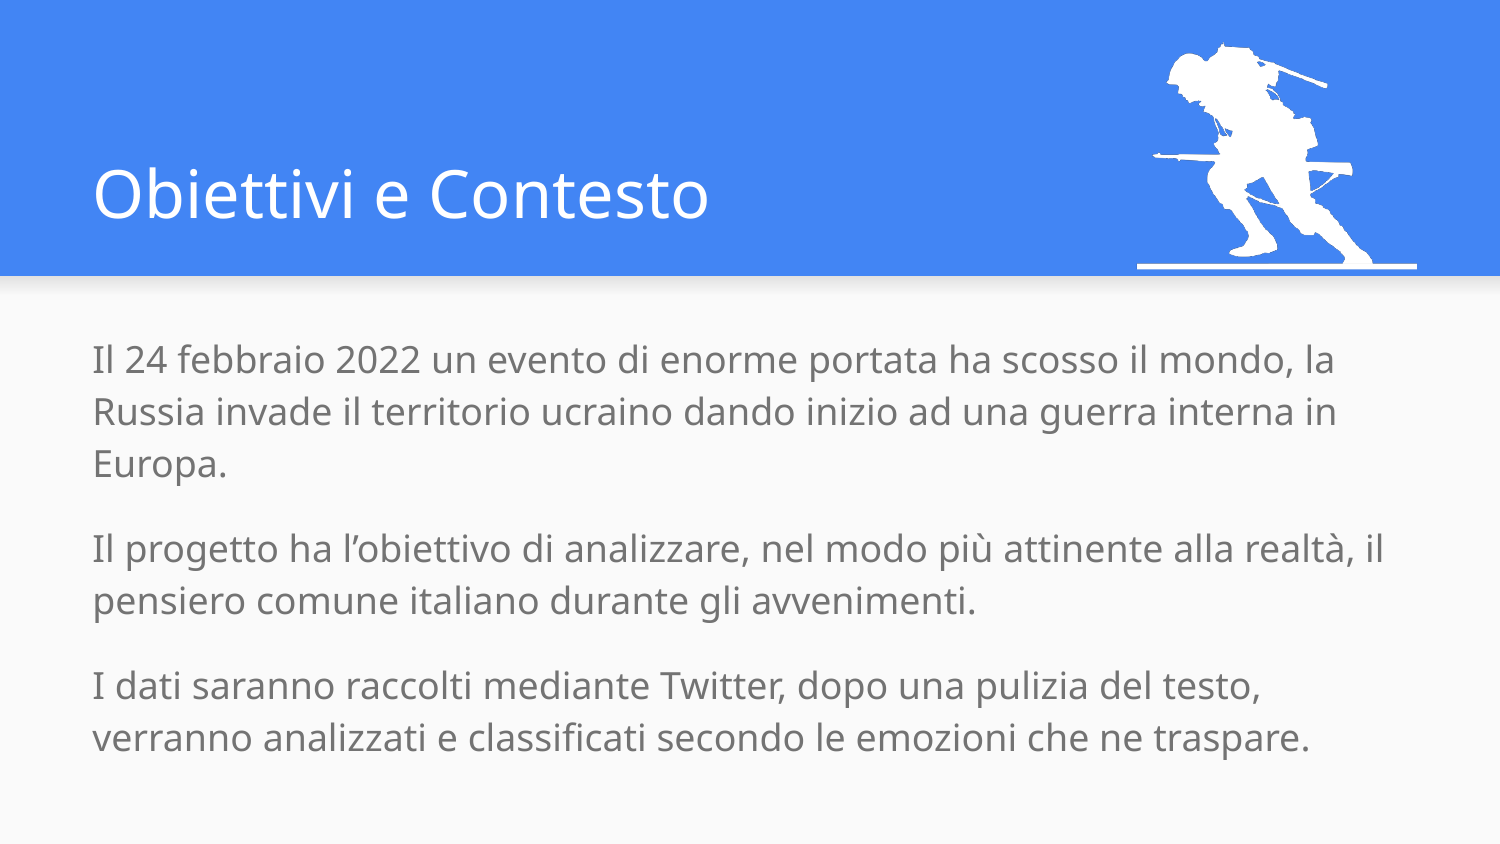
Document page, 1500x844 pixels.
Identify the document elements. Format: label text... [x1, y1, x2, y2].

list Il 24 febbraio 2022 un evento di enorme portata ha scosso il mondo, la Russia invade il territorio ucraino dando inizio ad una guerra interna in Europa. Il progetto ha l’obiettivo di analizzare, nel modo più attinente alla realtà, il pensiero comune italiano durante gli avvenimenti. I dati saranno raccolti mediante Twitter, dopo una pulizia del testo, verranno analizzati e classificati secondo le emozioni che ne traspare. [77, 314, 1427, 760]
picture [1126, 28, 1427, 284]
title Obiettivi e Contesto [77, 121, 1121, 248]
